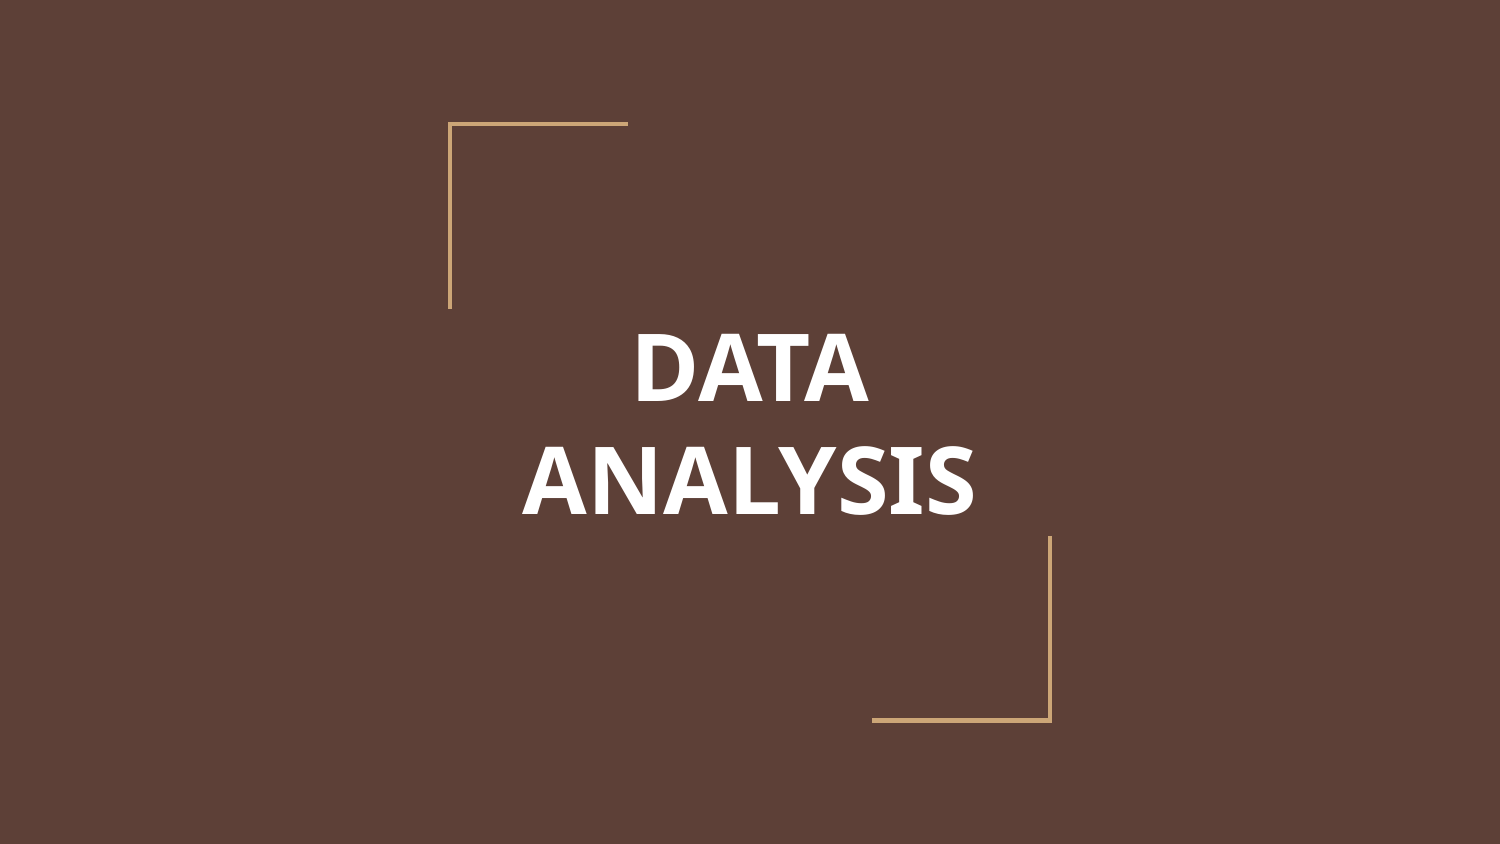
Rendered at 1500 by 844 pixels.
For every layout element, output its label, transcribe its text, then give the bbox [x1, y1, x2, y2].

title DATA ANALYSIS [499, 295, 1001, 548]
